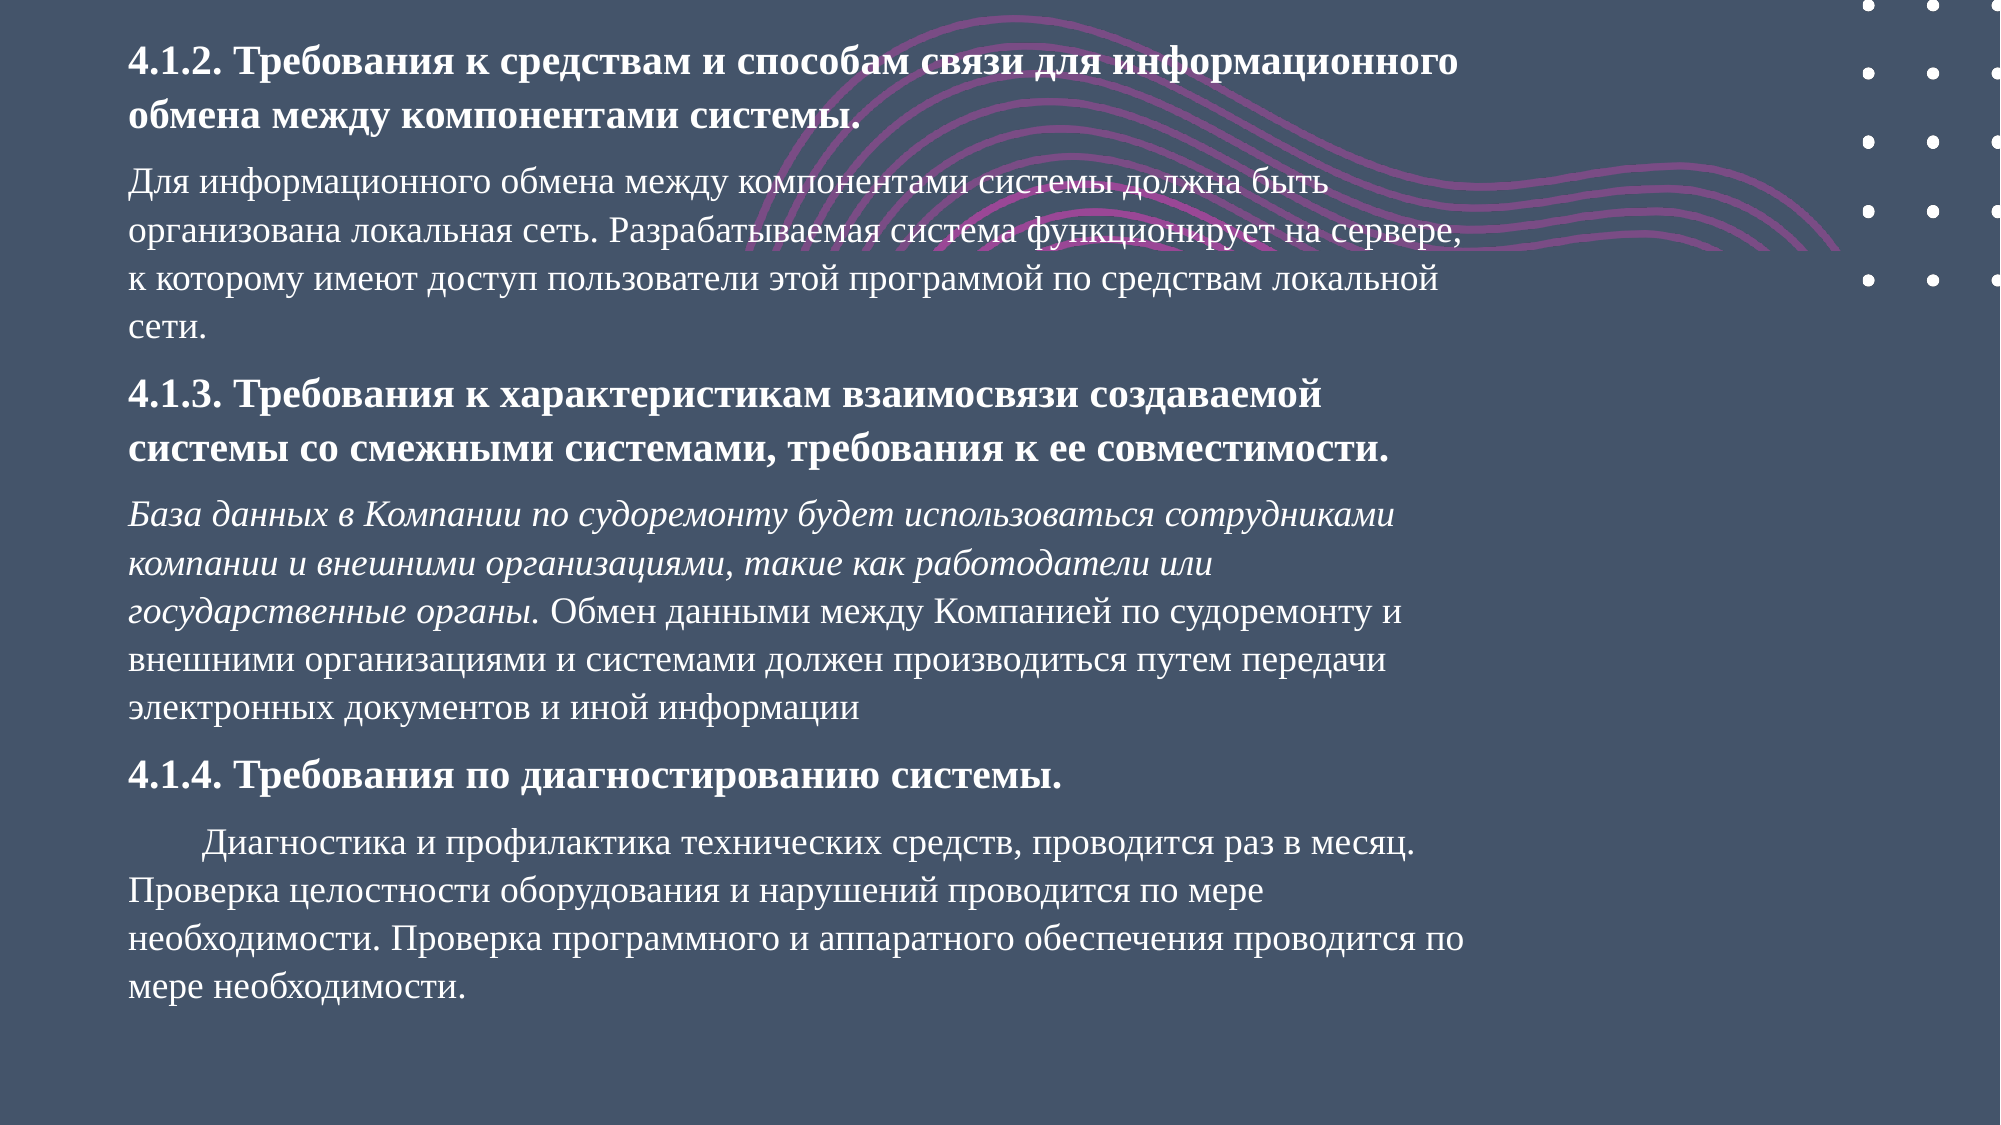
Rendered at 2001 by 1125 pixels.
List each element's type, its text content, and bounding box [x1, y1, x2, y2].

picture [728, 0, 2001, 309]
text_box 4.1.2. Требования к средствам и способам связи для информационного обмена между компонентами системы. Для информационного обмена между компонентами системы должна быть организована локальная сеть. Разрабатываемая система функционирует на сервере, к которому имеют доступ пользователи этой программой по средствам локальной сети. 4.1.3. Требования к характеристикам взаимосвязи создаваемой системы со смежными системами, требования к ее совместимости. База данных в Компании по судоремонту будет использоваться сотрудниками компании и внешними организациями, такие как работодатели или государственные органы. Обмен данными между Компанией по судоремонту и внешними организациями и системами должен производиться путем передачи электронных документов и иной информации 4.1.4. Требования по диагностированию системы. Диагностика и профилактика технических средств, проводится раз в месяц. Проверка целостности оборудования и нарушений проводится по мере необходимости. Проверка программного и аппаратного обеспечения проводится по мере необходимости. [0, 22, 1485, 1014]
